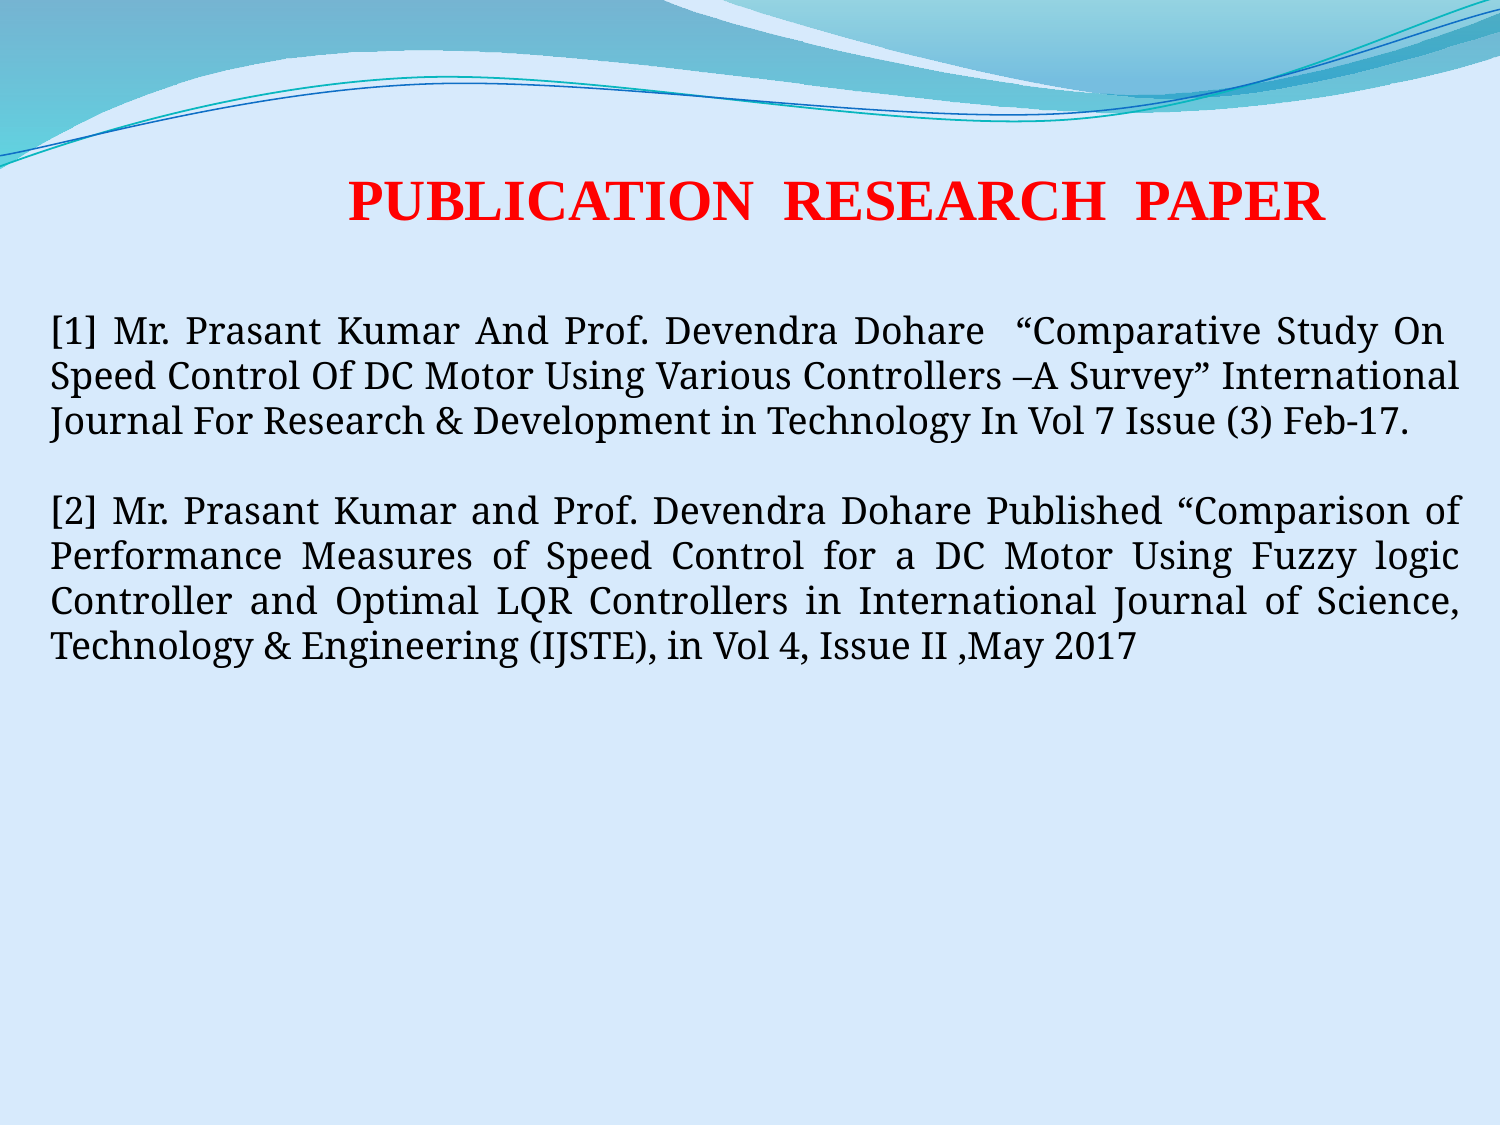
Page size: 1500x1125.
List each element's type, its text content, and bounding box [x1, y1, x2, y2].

text_box PUBLICATION RESEARCH PAPER [1] Mr. Prasant Kumar And Prof. Devendra Dohare “Comparative Study On Speed Control Of DC Motor Using Various Controllers –A Survey” International Journal For Research & Development in Technology In Vol 7 Issue (3) Feb-17. [2] Mr. Prasant Kumar and Prof. Devendra Dohare Published “Comparison of Performance Measures of Speed Control for a DC Motor Using Fuzzy logic Controller and Optimal LQR Controllers in International Journal of Science, Technology & Engineering (IJSTE), in Vol 4, Issue II ,May 2017 [35, 154, 1477, 675]
